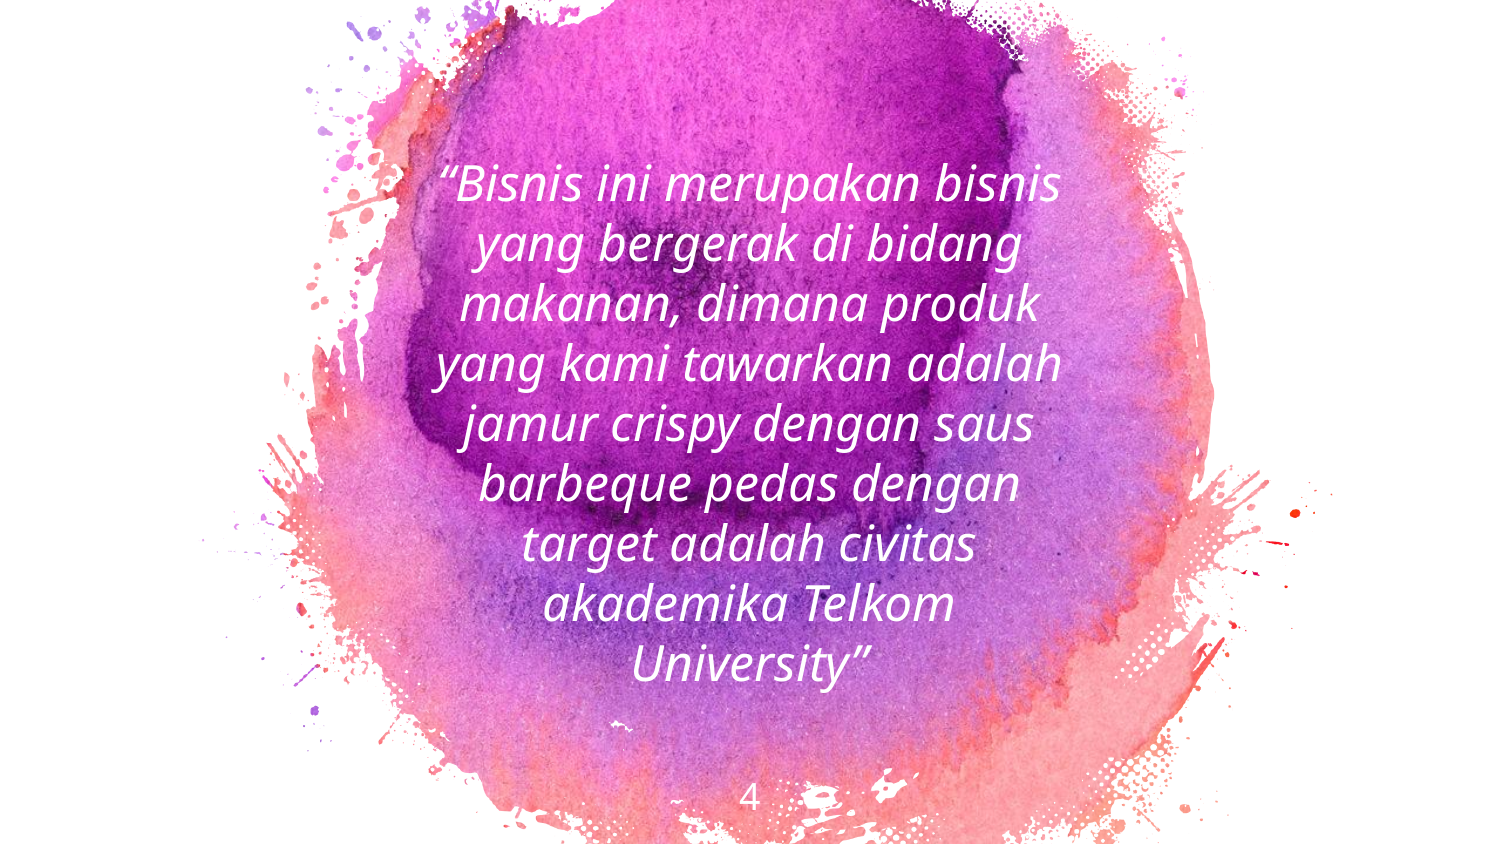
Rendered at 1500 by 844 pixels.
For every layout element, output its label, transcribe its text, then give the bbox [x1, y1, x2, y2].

picture [0, 0, 1500, 844]
slide_number 4 [705, 766, 795, 832]
list “Bisnis ini merupakan bisnis yang bergerak di bidang makanan, dimana produk yang kami tawarkan adalah jamur crispy dengan saus barbeque pedas dengan target adalah civitas akademika Telkom University” [407, 137, 1093, 707]
